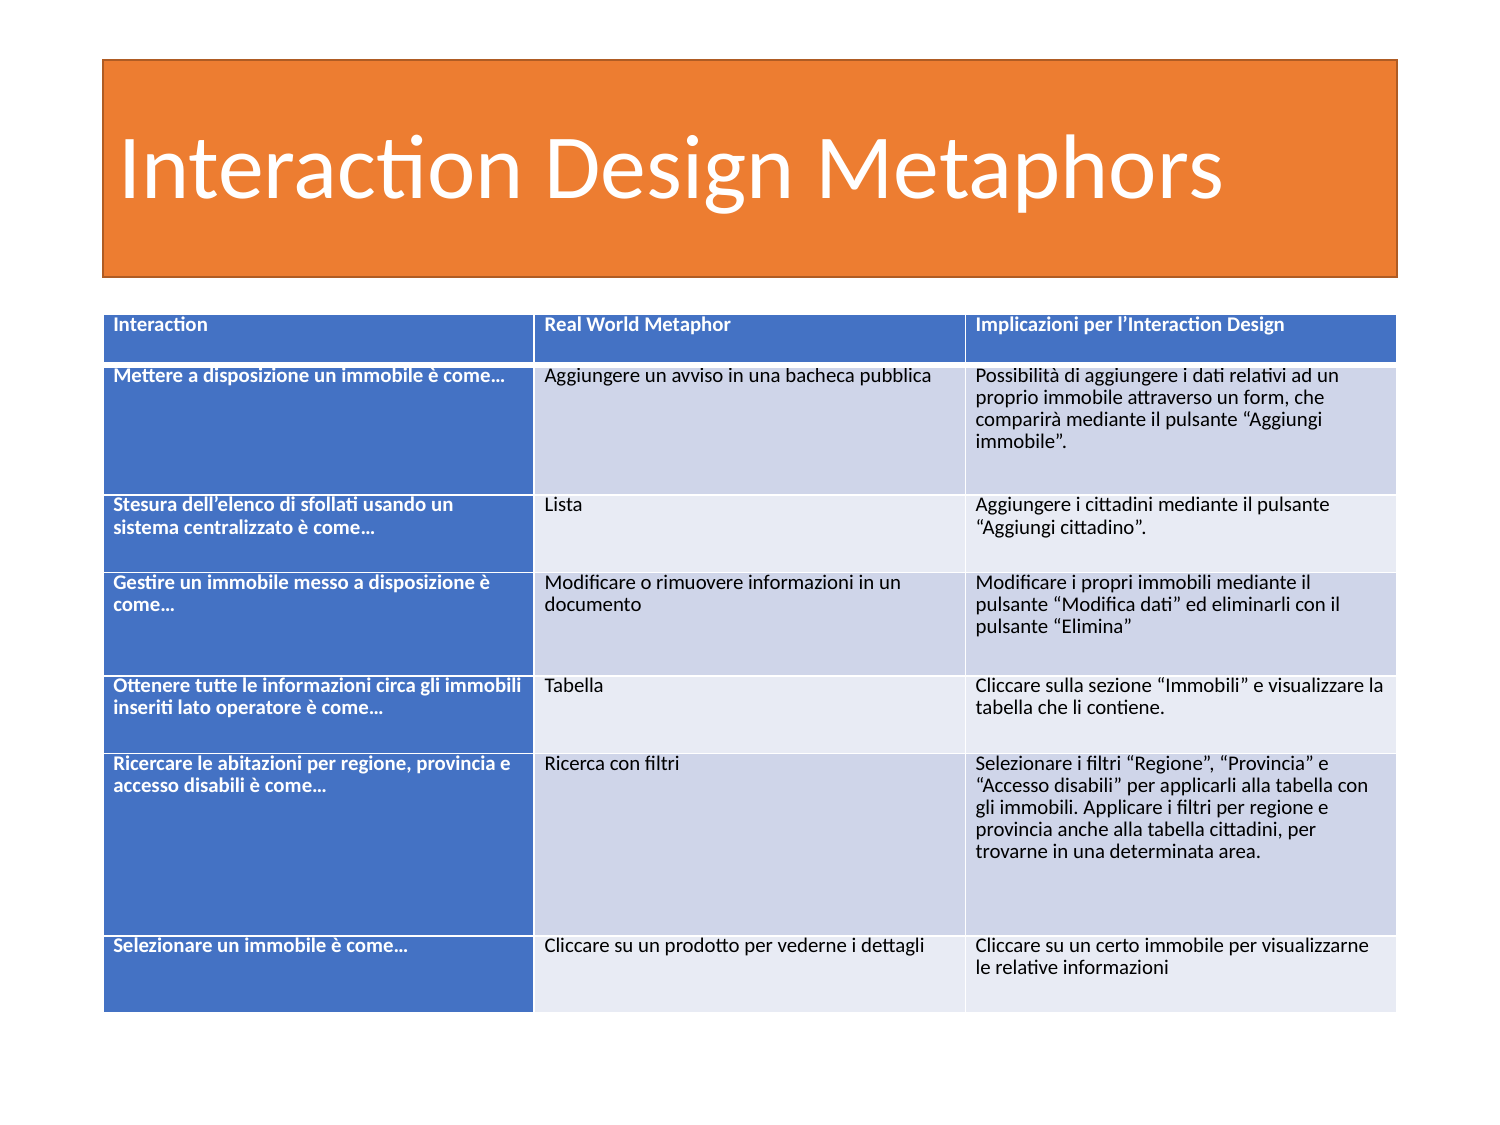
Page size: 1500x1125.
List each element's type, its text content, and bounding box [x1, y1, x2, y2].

table_cell Lista [535, 496, 965, 572]
table_cell Cliccare su un certo immobile per visualizzarne le relative informazioni [966, 937, 1396, 1012]
table_cell Ottenere tutte le informazioni circa gli immobili inseriti lato operatore è come… [104, 677, 533, 753]
table_cell Aggiungere i cittadini mediante il pulsante “Aggiungi cittadino”. [966, 496, 1396, 572]
table_cell Gestire un immobile messo a disposizione è come… [104, 573, 533, 675]
table_header Interaction [104, 315, 533, 362]
table_header Implicazioni per l’Interaction Design [966, 315, 1396, 362]
table_cell Cliccare su un prodotto per vederne i dettagli [535, 937, 965, 1012]
table_cell Ricerca con filtri [535, 754, 965, 935]
table_cell Possibilità di aggiungere i dati relativi ad un proprio immobile attraverso un form, che comparirà mediante il pulsante “Aggiungi immobile”. [966, 368, 1396, 494]
table_cell Selezionare un immobile è come… [104, 937, 533, 1012]
table_cell Tabella [535, 677, 965, 753]
table_cell Mettere a disposizione un immobile è come… [104, 368, 533, 494]
table_cell Cliccare sulla sezione “Immobili” e visualizzare la tabella che li contiene. [966, 677, 1396, 753]
table_cell Ricercare le abitazioni per regione, provincia e accesso disabili è come… [104, 754, 533, 935]
table_cell Selezionare i filtri “Regione”, “Provincia” e “Accesso disabili” per applicarli alla tabella con gli immobili. Applicare i filtri per regione e provincia anche alla tabella cittadini, per trovarne in una determinata area. [966, 754, 1396, 935]
table_header Real World Metaphor [535, 315, 965, 362]
table_cell Stesura dell’elenco di sfollati usando un sistema centralizzato è come… [104, 496, 533, 572]
table_cell Modificare o rimuovere informazioni in un documento [535, 573, 965, 675]
table_cell Modificare i propri immobili mediante il pulsante “Modifica dati” ed eliminarli con il pulsante “Elimina” [966, 573, 1396, 675]
title Interaction Design Metaphors [102, 59, 1398, 278]
table_cell Aggiungere un avviso in una bacheca pubblica [535, 368, 965, 494]
